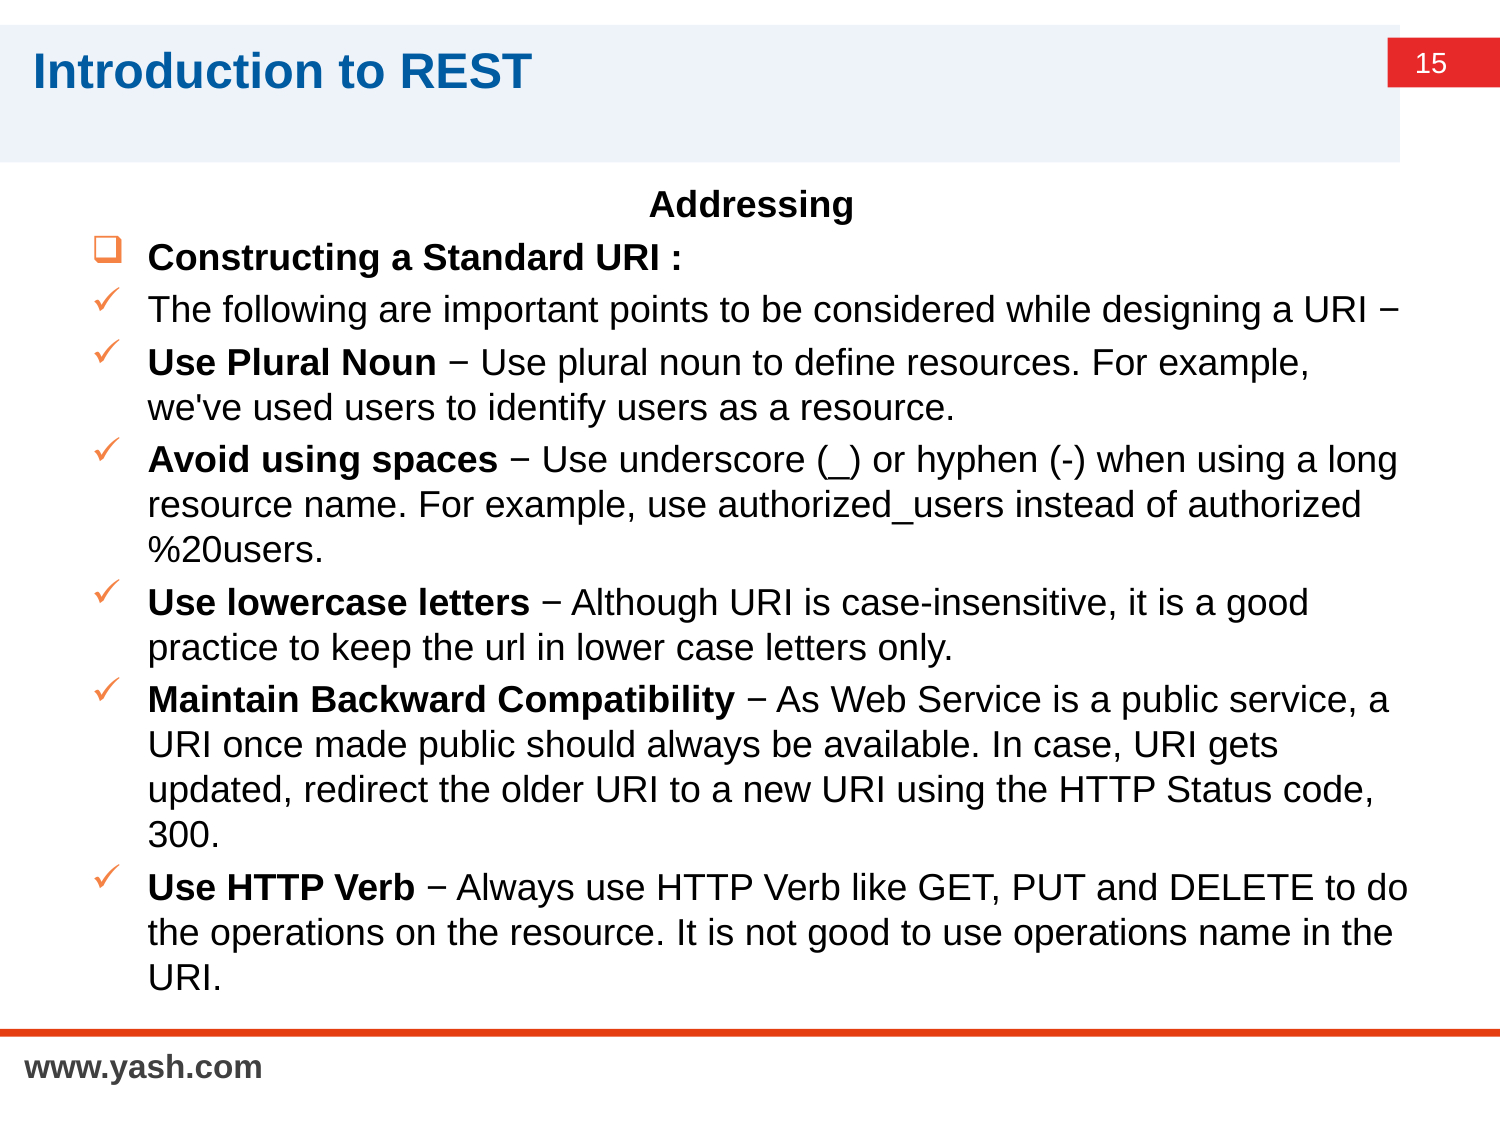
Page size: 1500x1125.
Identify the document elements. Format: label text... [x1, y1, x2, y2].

title Introduction to REST [0, 24, 1425, 113]
list Addressing Constructing a Standard URI : The following are important points to be considered while designing a URI − Use Plural Noun − Use plural noun to define resources. For example, we've used users to identify users as a resource. Avoid using spaces − Use underscore (_) or hyphen (-) when using a long resource name. For example, use authorized_users instead of authorized%20users. Use lowercase letters − Although URI is case-insensitive, it is a good practice to keep the url in lower case letters only. Maintain Backward Compatibility − As Web Service is a public service, a URI once made public should always be available. In case, URI gets updated, redirect the older URI to a new URI using the HTTP Status code, 300. Use HTTP Verb − Always use HTTP Verb like GET, PUT and DELETE to do the operations on the resource. It is not good to use operations name in the URI. [76, 172, 1427, 1024]
